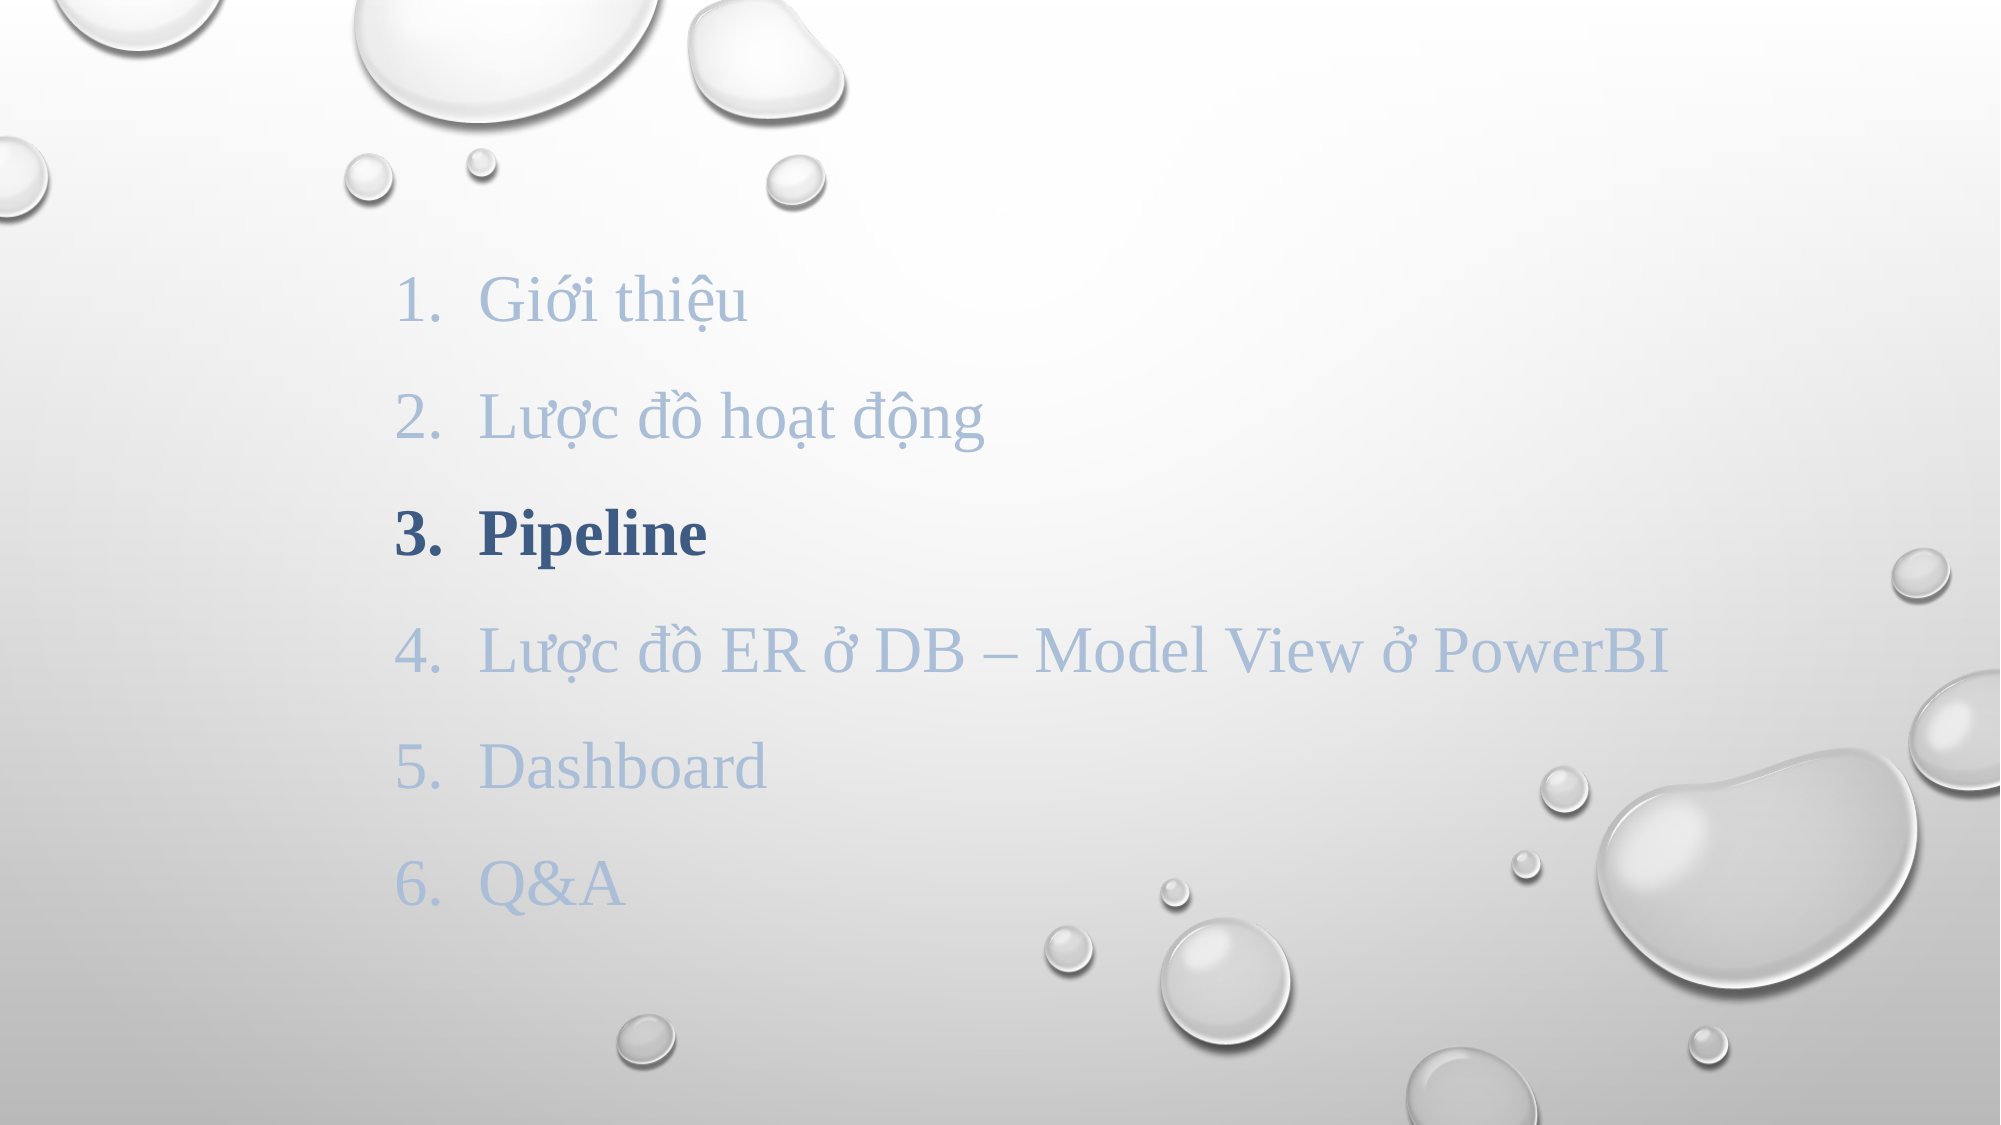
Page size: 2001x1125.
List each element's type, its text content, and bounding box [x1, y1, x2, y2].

picture [0, 0, 2000, 1125]
subtitle Giới thiệu Lược đồ hoạt động Pipeline Lược đồ ER ở DB – Model View ở PowerBI Dashboard Q&A [379, 231, 2000, 1095]
